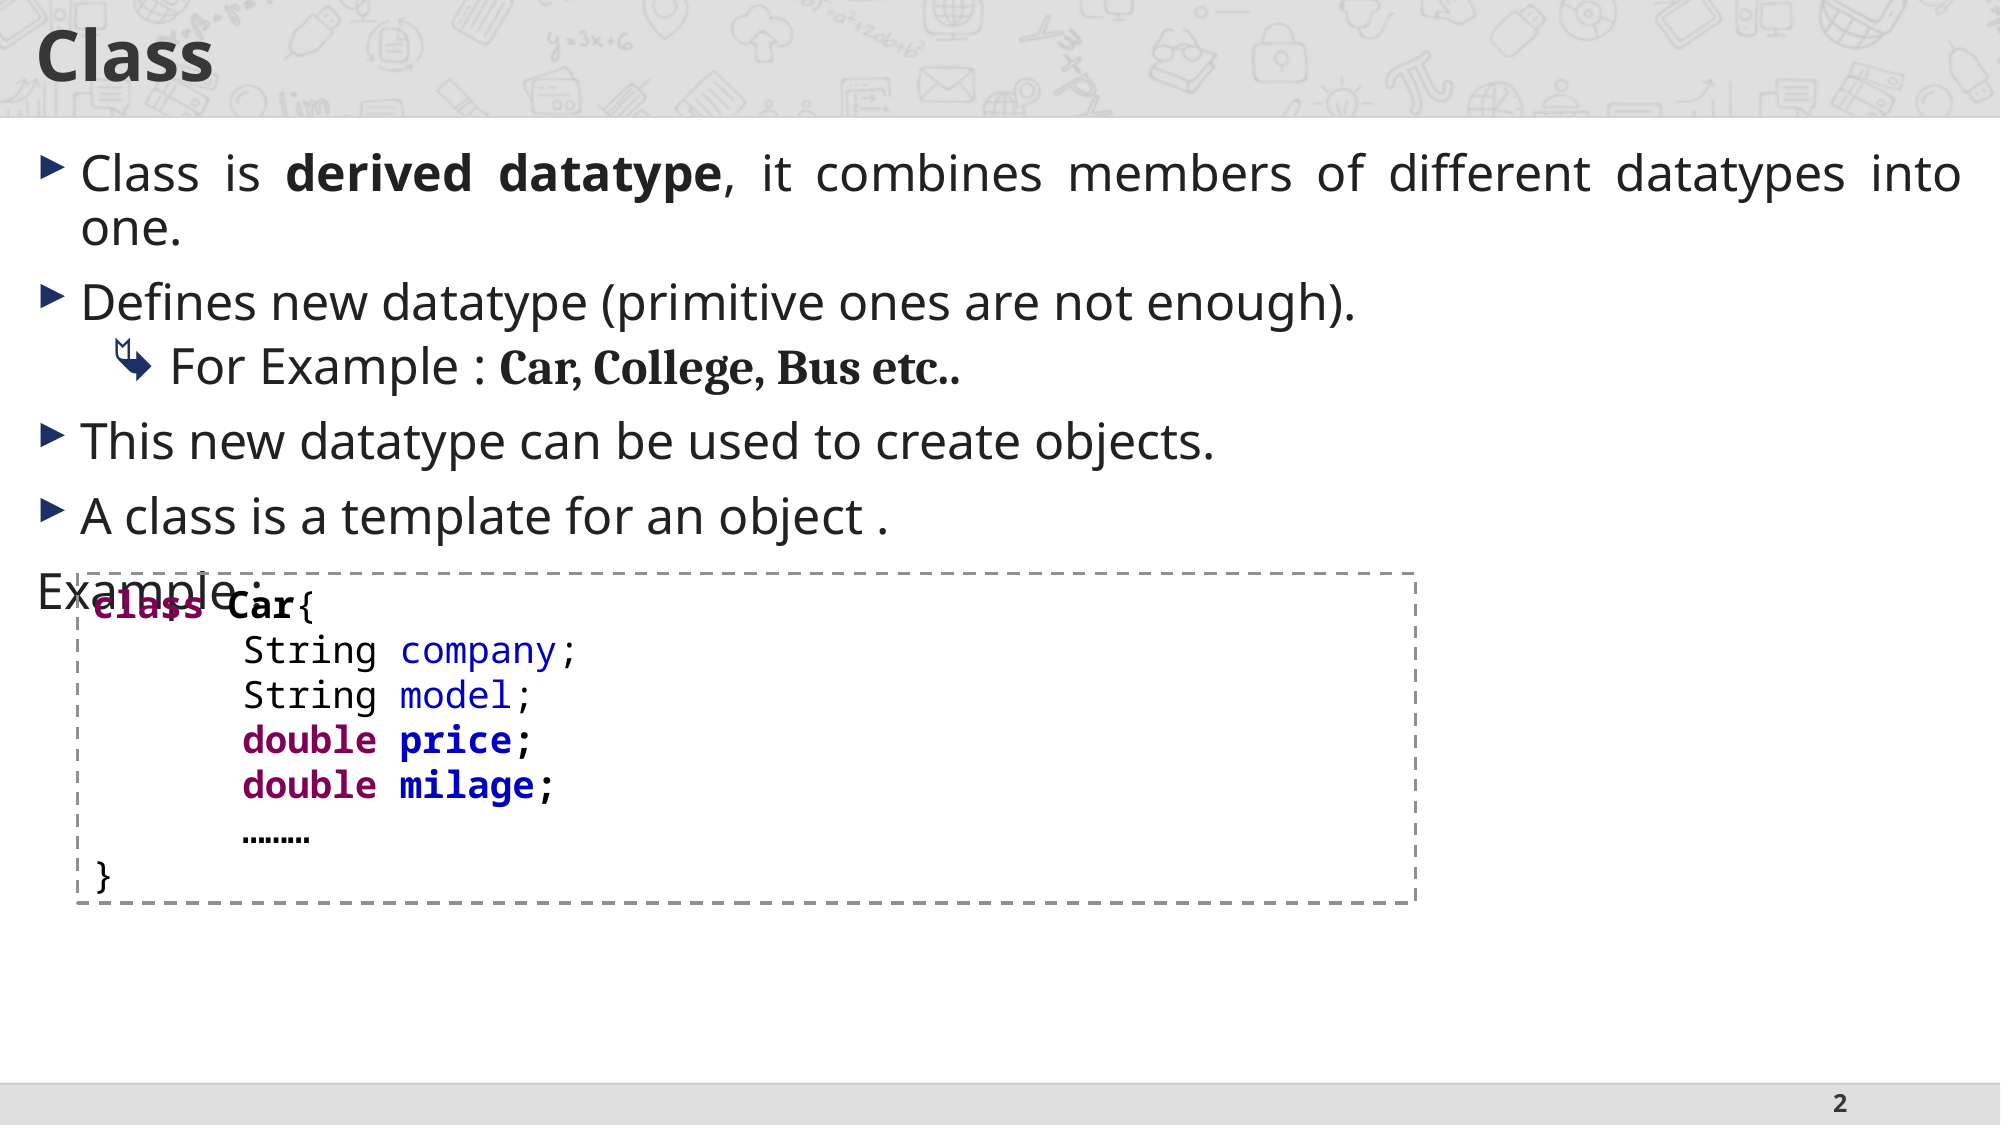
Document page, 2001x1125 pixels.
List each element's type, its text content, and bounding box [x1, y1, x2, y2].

title Class [0, 0, 2000, 117]
text_box class Car{ String company; String model; double price; double milage; ……… } [77, 573, 1416, 904]
list Class is derived datatype, it combines members of different datatypes into one. Defines new datatype (primitive ones are not enough). For Example : Car, College, Bus etc.. This new datatype can be used to create objects. A class is a template for an object . Example : [21, 141, 1979, 1059]
